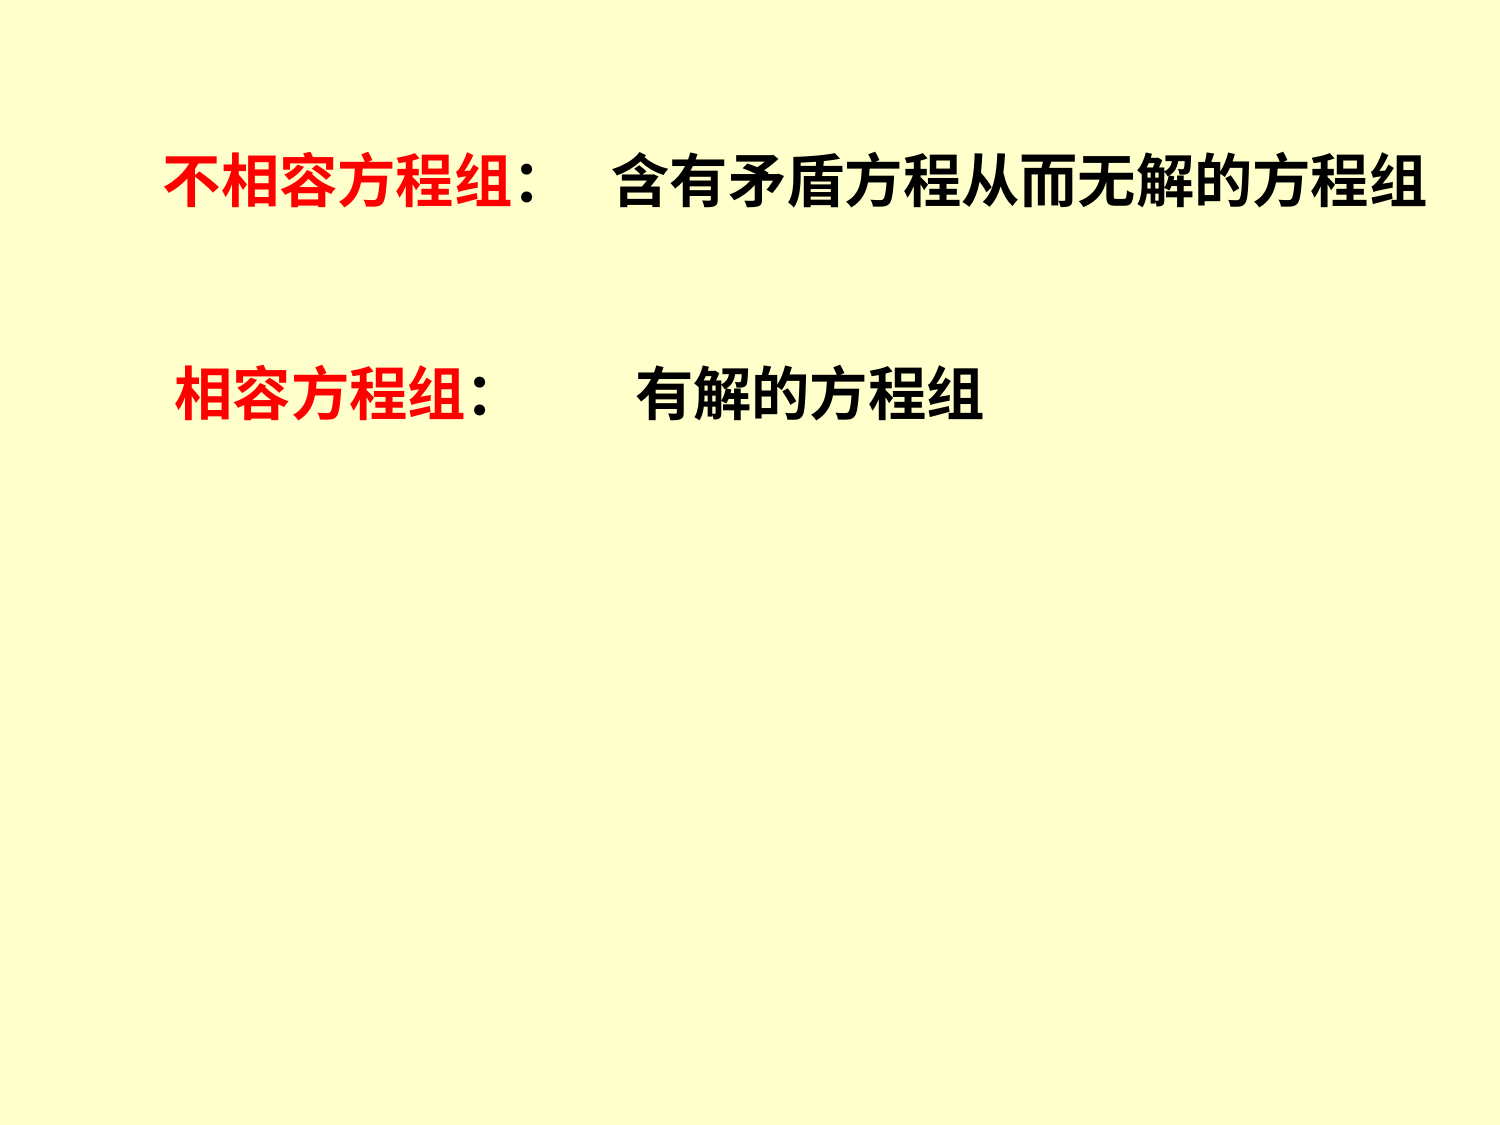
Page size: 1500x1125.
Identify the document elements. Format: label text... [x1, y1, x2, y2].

text_box 有解的方程组 [620, 350, 1000, 435]
text_box 不相容方程组： [148, 137, 586, 222]
text_box 相容方程组： [159, 350, 539, 435]
text_box 含有矛盾方程从而无解的方程组 [597, 137, 1443, 222]
